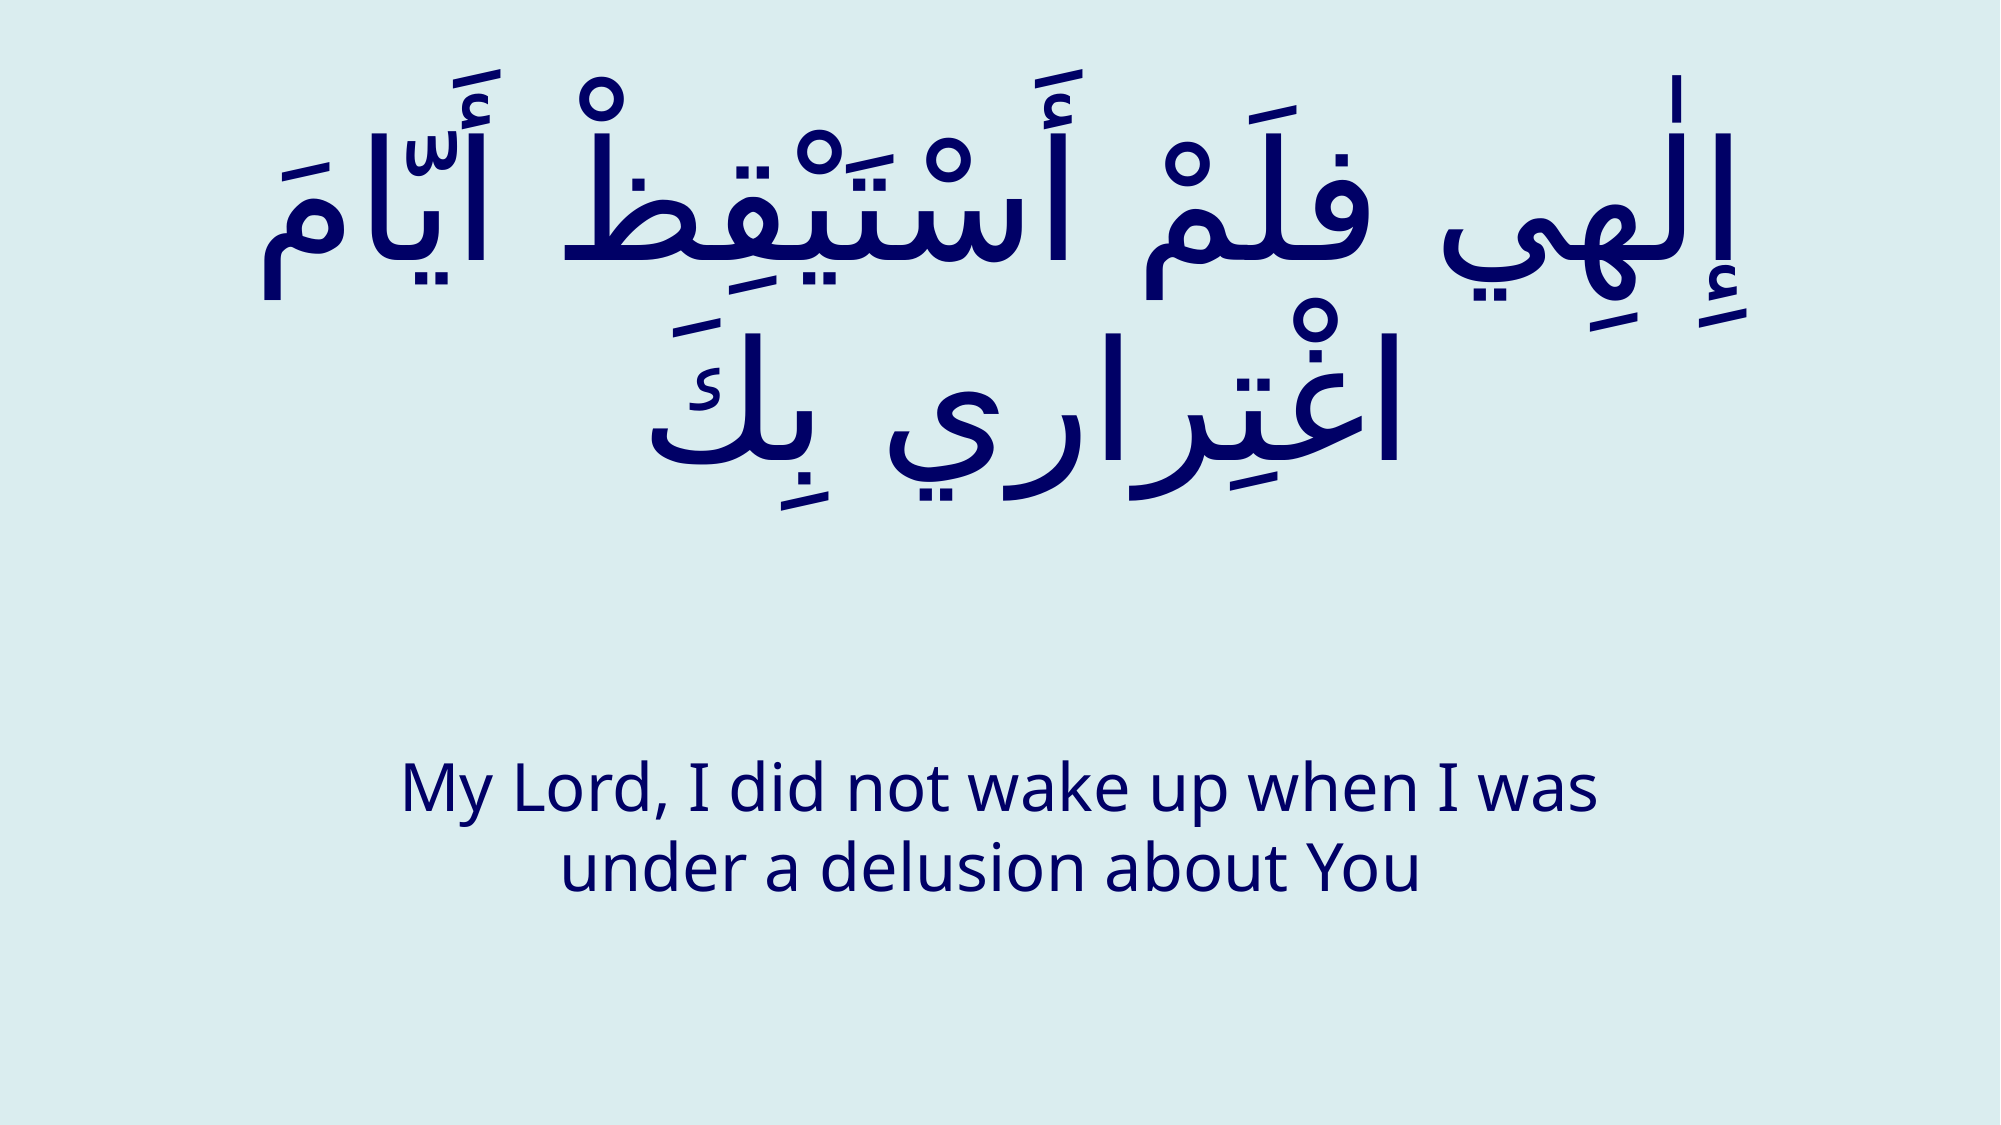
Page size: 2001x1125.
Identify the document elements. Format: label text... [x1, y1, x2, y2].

title إِلٰهِي فلَمْ أَسْتَيْقِظْ أَيّامَ اغْتِراري بِكَ [0, 200, 2000, 388]
list My Lord, I did not wake up when I was under a delusion about You [356, 737, 1644, 1125]
